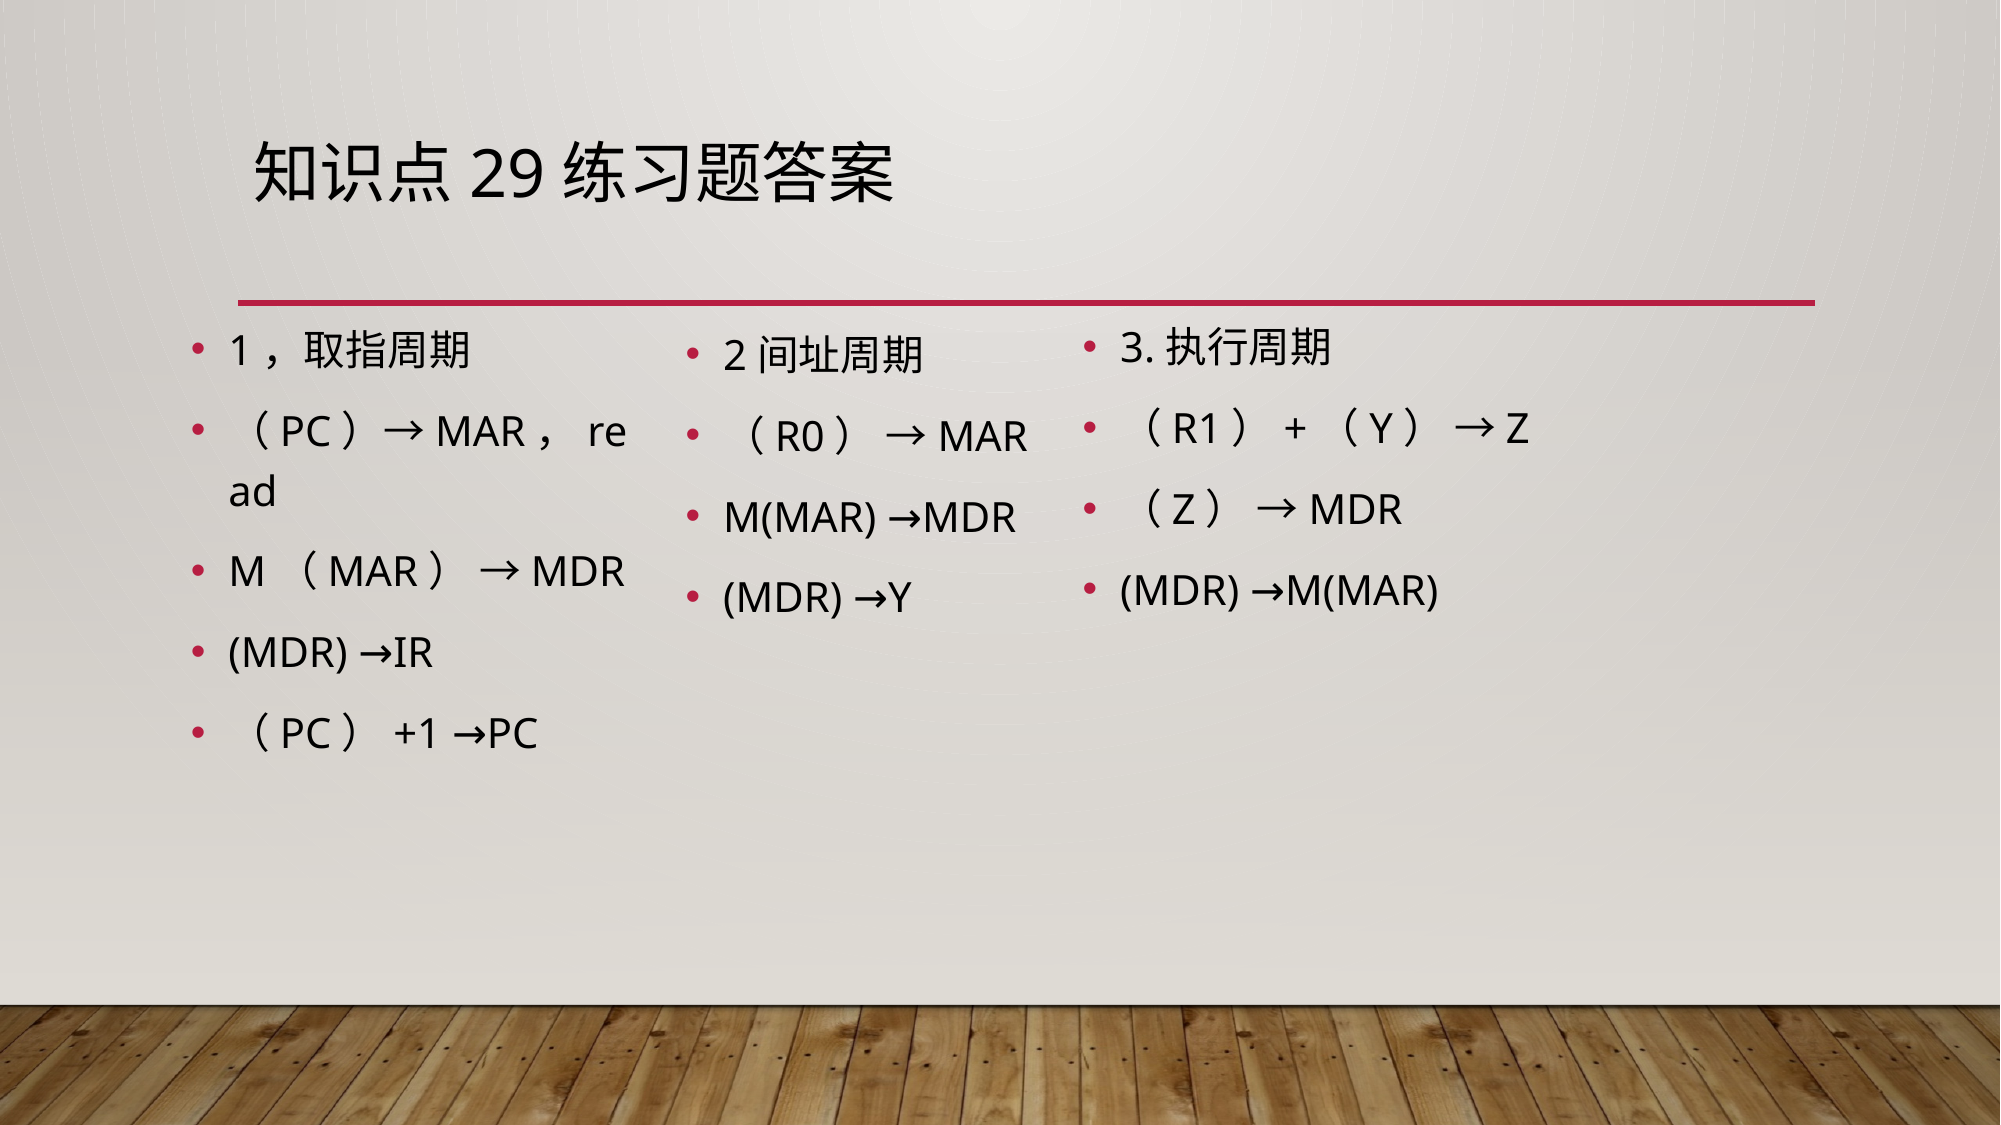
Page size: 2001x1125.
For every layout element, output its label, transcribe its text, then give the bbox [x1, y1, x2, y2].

list 1，取指周期 （PC）→MAR，read M（MAR） →MDR (MDR) →IR （PC）+1 →PC [175, 306, 649, 873]
title 知识点29练习题答案 [238, 131, 1814, 305]
text_box 3.执行周期 （R1）+（Y） →Z （Z） →MDR (MDR) →M(MAR) [1067, 303, 1557, 621]
text_box 2间址周期 （R0） →MAR M(MAR) →MDR (MDR) →Y [670, 311, 1148, 629]
picture [0, 1005, 2000, 1125]
